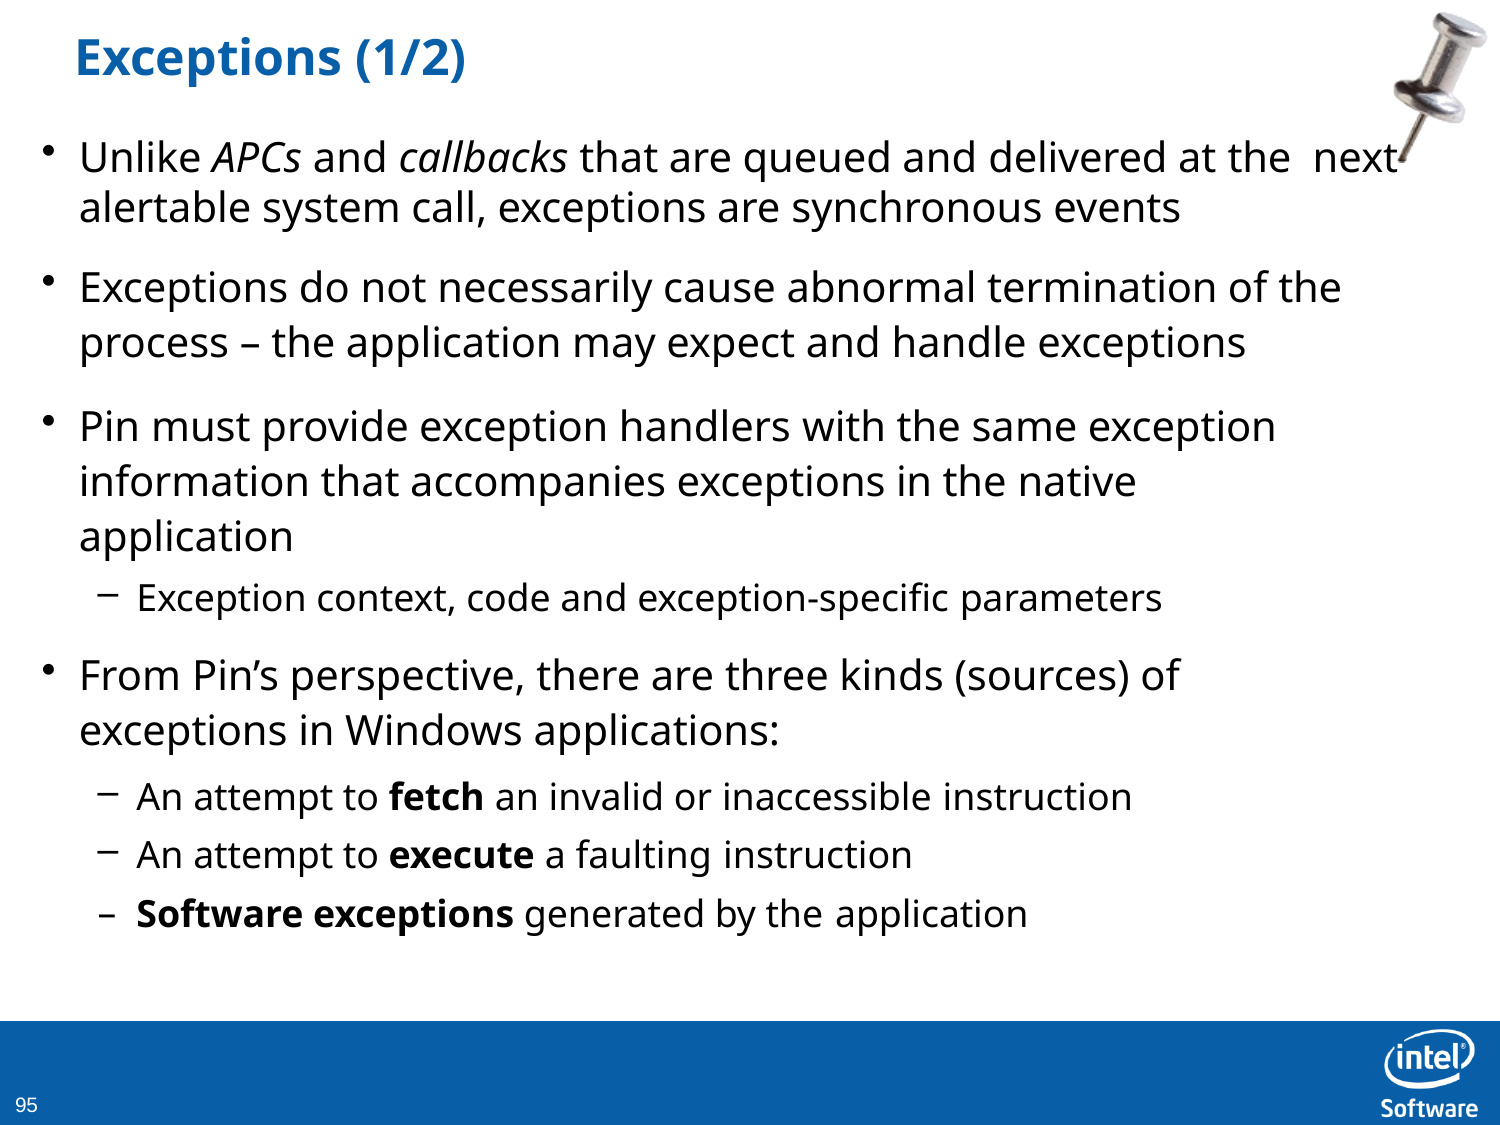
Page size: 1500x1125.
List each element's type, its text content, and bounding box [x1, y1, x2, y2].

title Exceptions (1/2) [72, 23, 559, 128]
text_box [1393, 12, 1488, 163]
text_box 100 [10, 1092, 54, 1118]
picture [1362, 1010, 1500, 1125]
text_box Unlike APCs and callbacks that are queued and delivered at the next alertable system call, exceptions are synchronous events Exceptions do not necessarily cause abnormal termination of the process – the application may expect and handle exceptions Pin must provide exception handlers with the same exception information that accompanies exceptions in the native application Exception context, code and exception-specific parameters From Pin’s perspective, there are three kinds (sources) of exceptions in Windows applications: An attempt to fetch an invalid or inaccessible instruction An attempt to execute a faulting instruction Software exceptions generated by the application [39, 128, 1439, 935]
